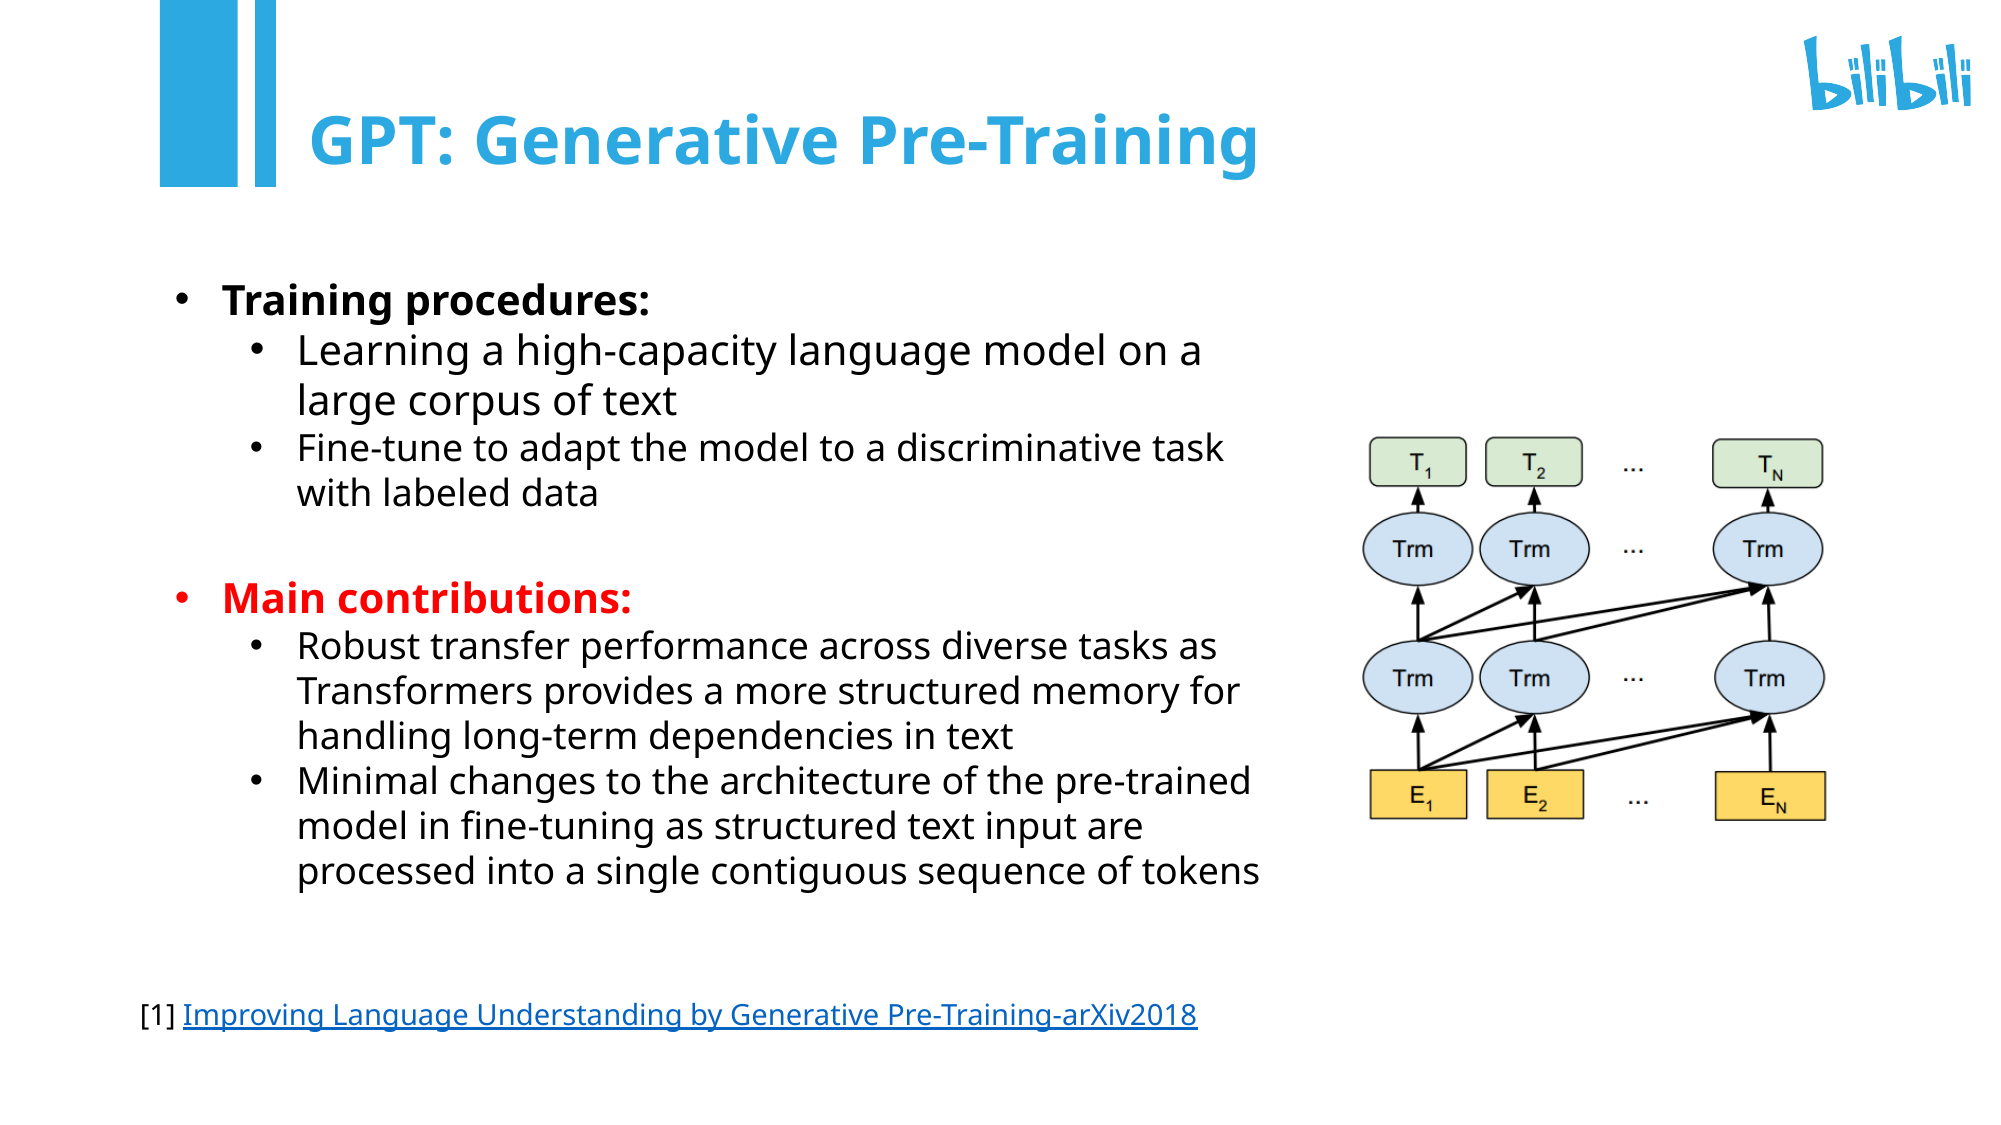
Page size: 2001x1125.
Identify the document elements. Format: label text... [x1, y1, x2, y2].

picture [1787, 20, 1971, 115]
text_box [255, 0, 276, 187]
text_box Main contributions: Robust transfer performance across diverse tasks as Transformers provides a more structured memory for handling long-term dependencies in text Minimal changes to the architecture of the pre-trained model in fine-tuning as structured text input are processed into a single contiguous sequence of tokens [159, 564, 1324, 900]
text_box GPT: Generative Pre-Training [293, 91, 1971, 186]
text_box [1] Improving Language Understanding by Generative Pre-Training-arXiv2018 [124, 988, 1213, 1079]
text_box [159, 0, 238, 187]
text_box Training procedures: Learning a high-capacity language model on a large corpus of text Fine-tune to adapt the model to a discriminative task with labeled data [159, 266, 1324, 522]
picture [1323, 418, 1852, 841]
